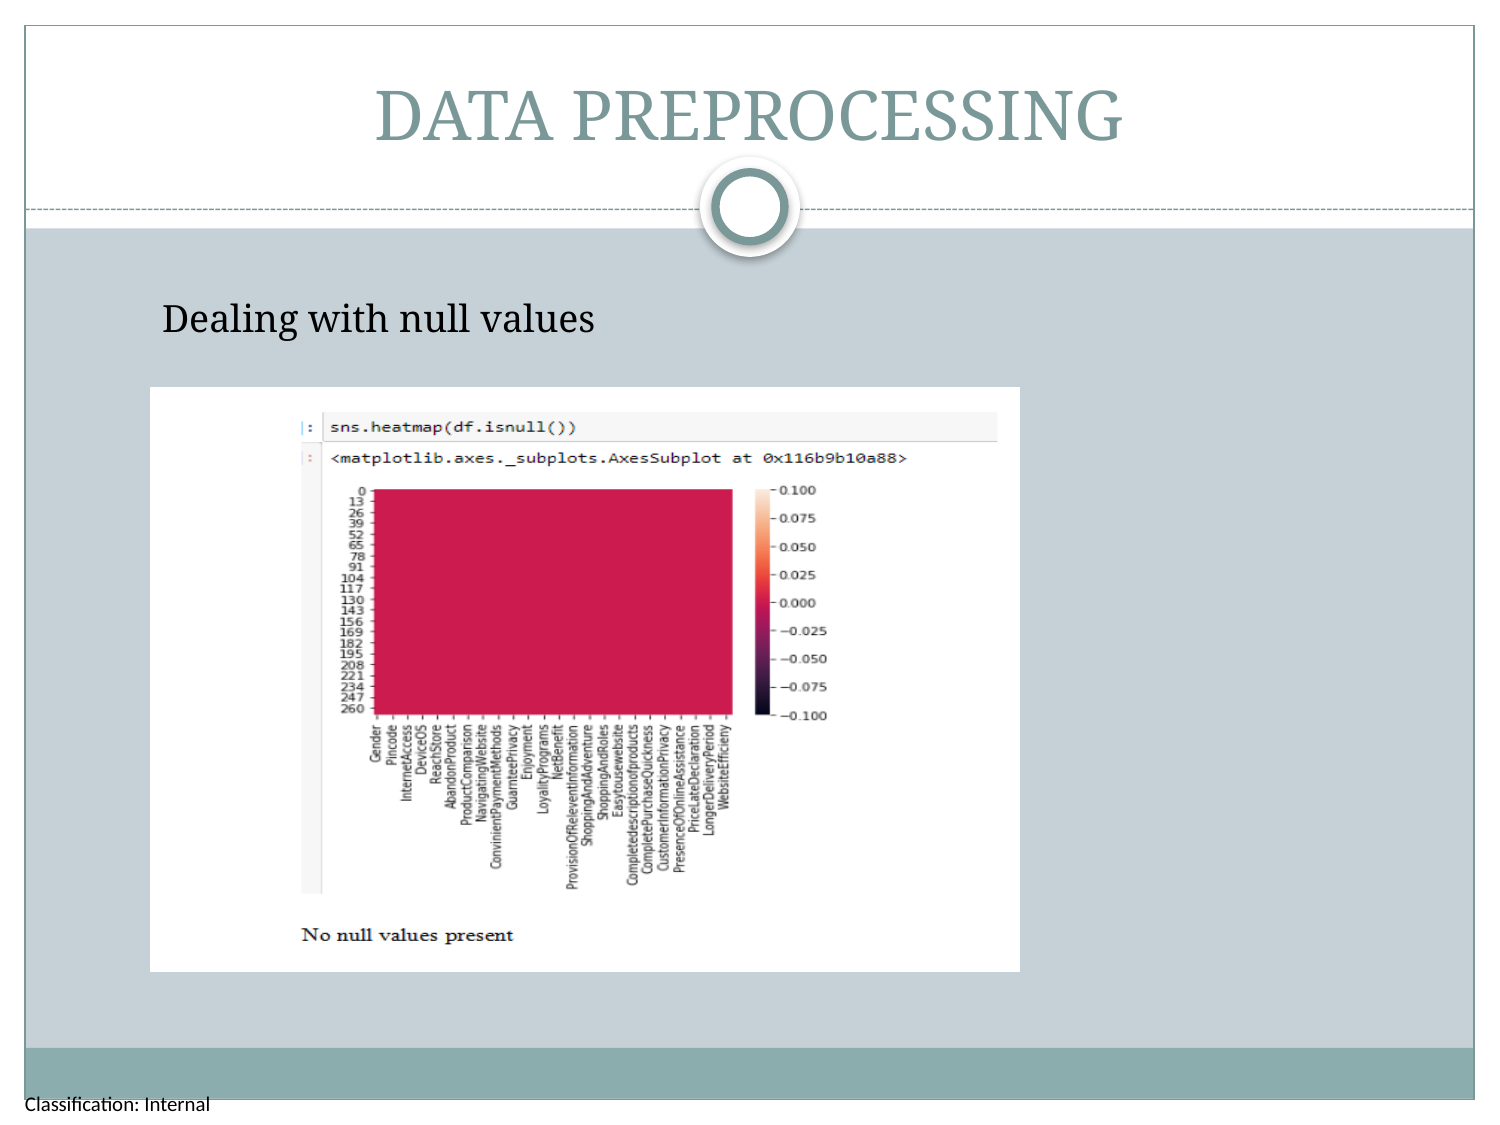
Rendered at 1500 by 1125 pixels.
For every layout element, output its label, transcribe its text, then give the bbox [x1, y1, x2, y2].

list [49, 250, 1445, 1001]
text_box Dealing with null values [147, 287, 611, 348]
title DATA PREPROCESSING [49, 37, 1450, 162]
picture [149, 387, 1020, 972]
